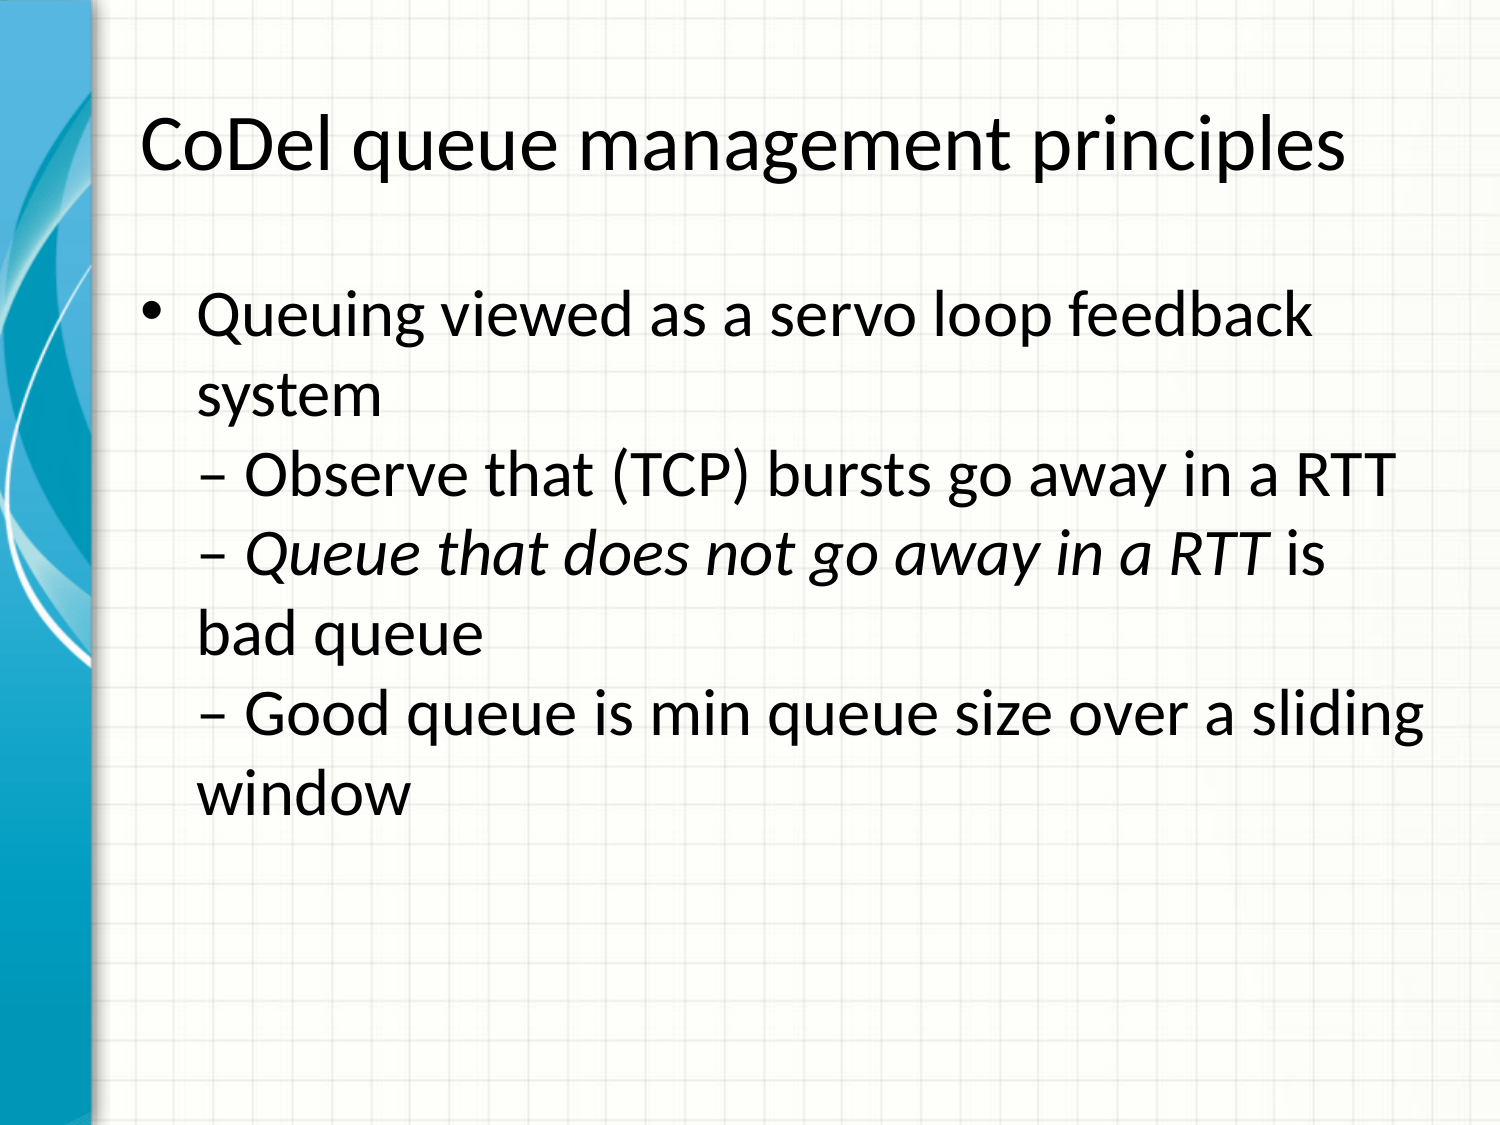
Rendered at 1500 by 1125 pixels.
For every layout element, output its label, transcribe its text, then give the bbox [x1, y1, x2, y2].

title CoDel queue management principles [125, 44, 1450, 232]
list Queuing viewed as a servo loop feedback system – Observe that (TCP) bursts go away in a RTT – Queue that does not go away in a RTT is bad queue – Good queue is min queue size over a sliding window [125, 261, 1450, 967]
picture [0, 0, 1500, 1125]
